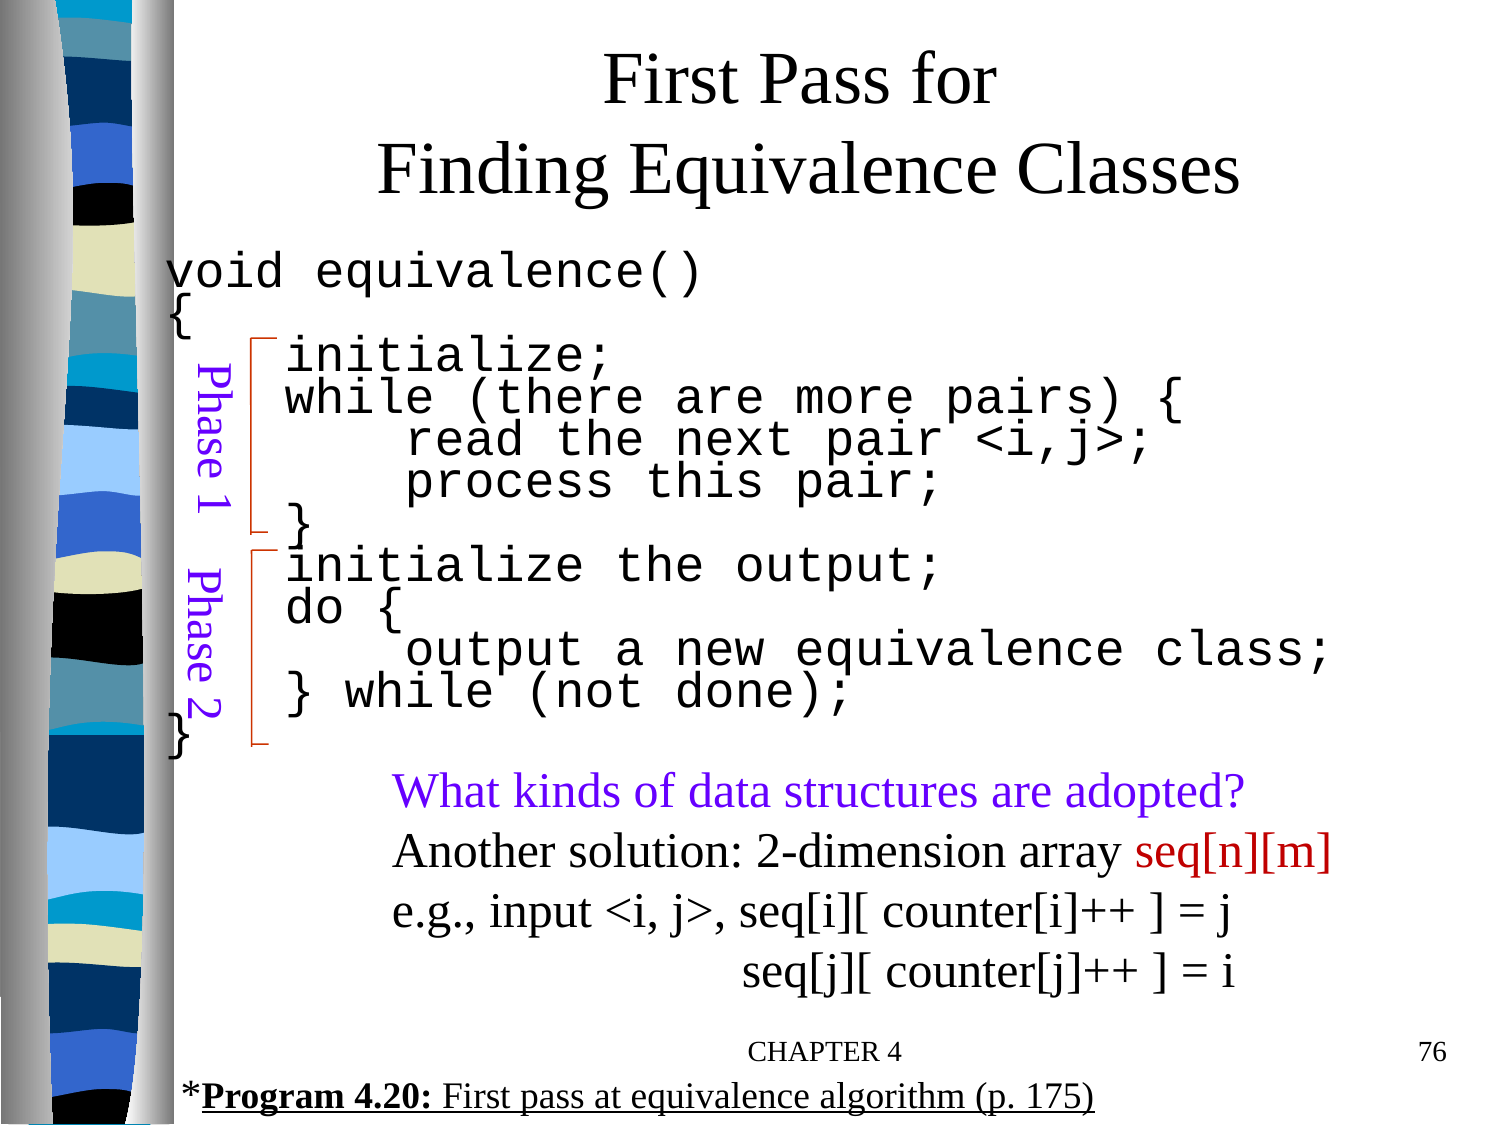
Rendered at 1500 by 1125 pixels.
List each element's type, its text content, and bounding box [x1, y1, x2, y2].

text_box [165, 338, 277, 537]
text_box *Program 4.20: First pass at equivalence algorithm (p. 175) [165, 1059, 1398, 1125]
slide_number 76 [1149, 1025, 1463, 1100]
text_box void equivalence() { initialize; while (there are more pairs) { read the next pair <i,j>; process this pair; } initialize the output; do { output a new equivalence class; } while (not done); } [149, 246, 1429, 922]
footer CHAPTER 4 [587, 1025, 1063, 1059]
text_box First Pass for Finding Equivalence Classes [118, 24, 1500, 212]
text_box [156, 550, 278, 747]
text_box What kinds of data structures are adopted? Another solution: 2-dimension array seq[n][m] e.g., input <i, j>, seq[i][ counter[i]++ ] = j seq[j][ counter[j]++ ] = i [377, 750, 1348, 1005]
